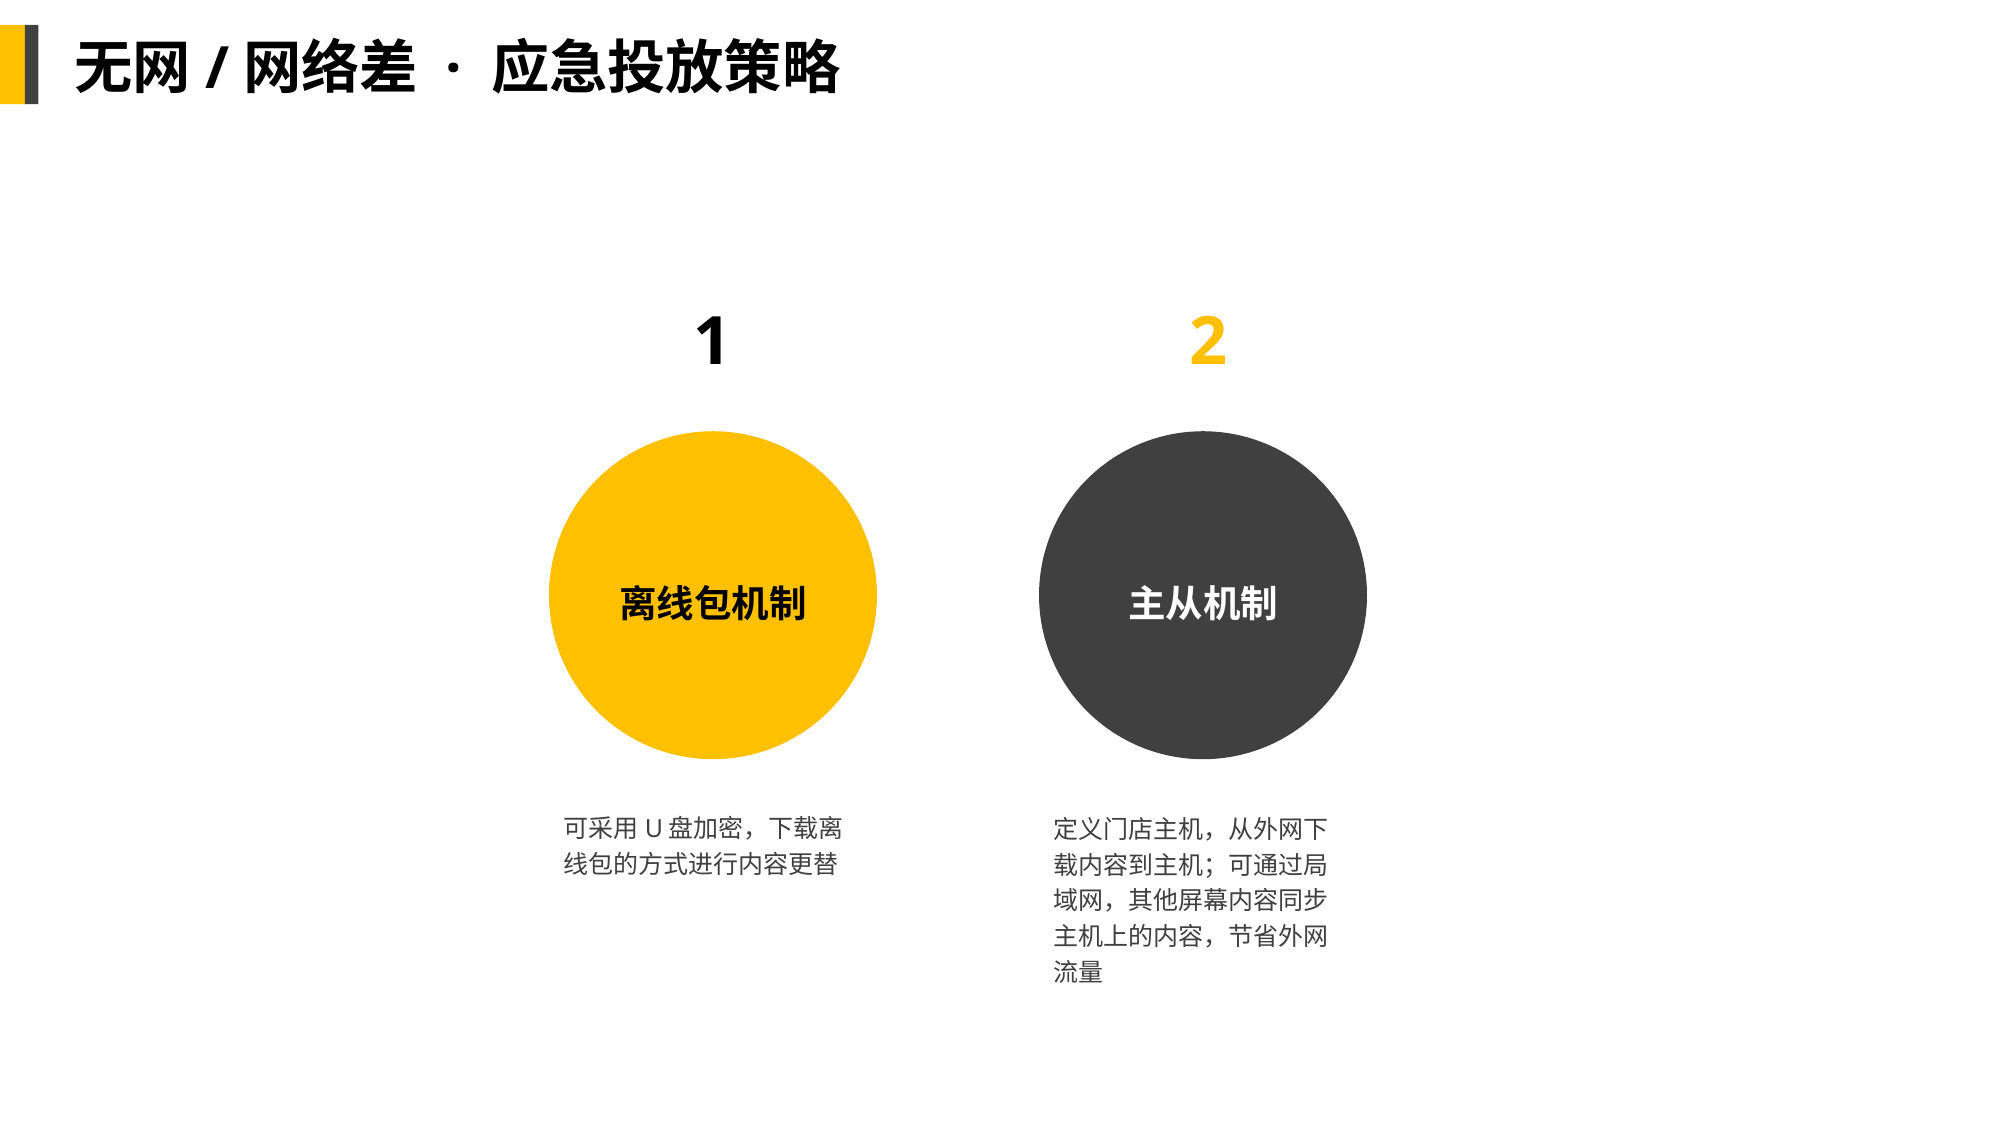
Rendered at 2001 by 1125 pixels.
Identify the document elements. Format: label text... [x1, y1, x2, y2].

text_box 无网/网络差 · 应急投放策略 [60, 22, 1239, 108]
text_box 2 [988, 290, 1429, 385]
text_box 定义门店主机，从外网下载内容到主机；可通过局域网，其他屏幕内容同步主机上的内容，节省外网流量 [1039, 799, 1367, 995]
text_box 主从机制 [983, 559, 1424, 633]
text_box 离线包机制 [492, 559, 933, 633]
text_box 1 [492, 290, 933, 385]
text_box [1042, 430, 1365, 559]
text_box [1042, 633, 1364, 761]
text_box [552, 633, 874, 761]
text_box 可采用U盘加密，下载离线包的方式进行内容更替 [548, 799, 877, 886]
text_box [551, 430, 874, 559]
